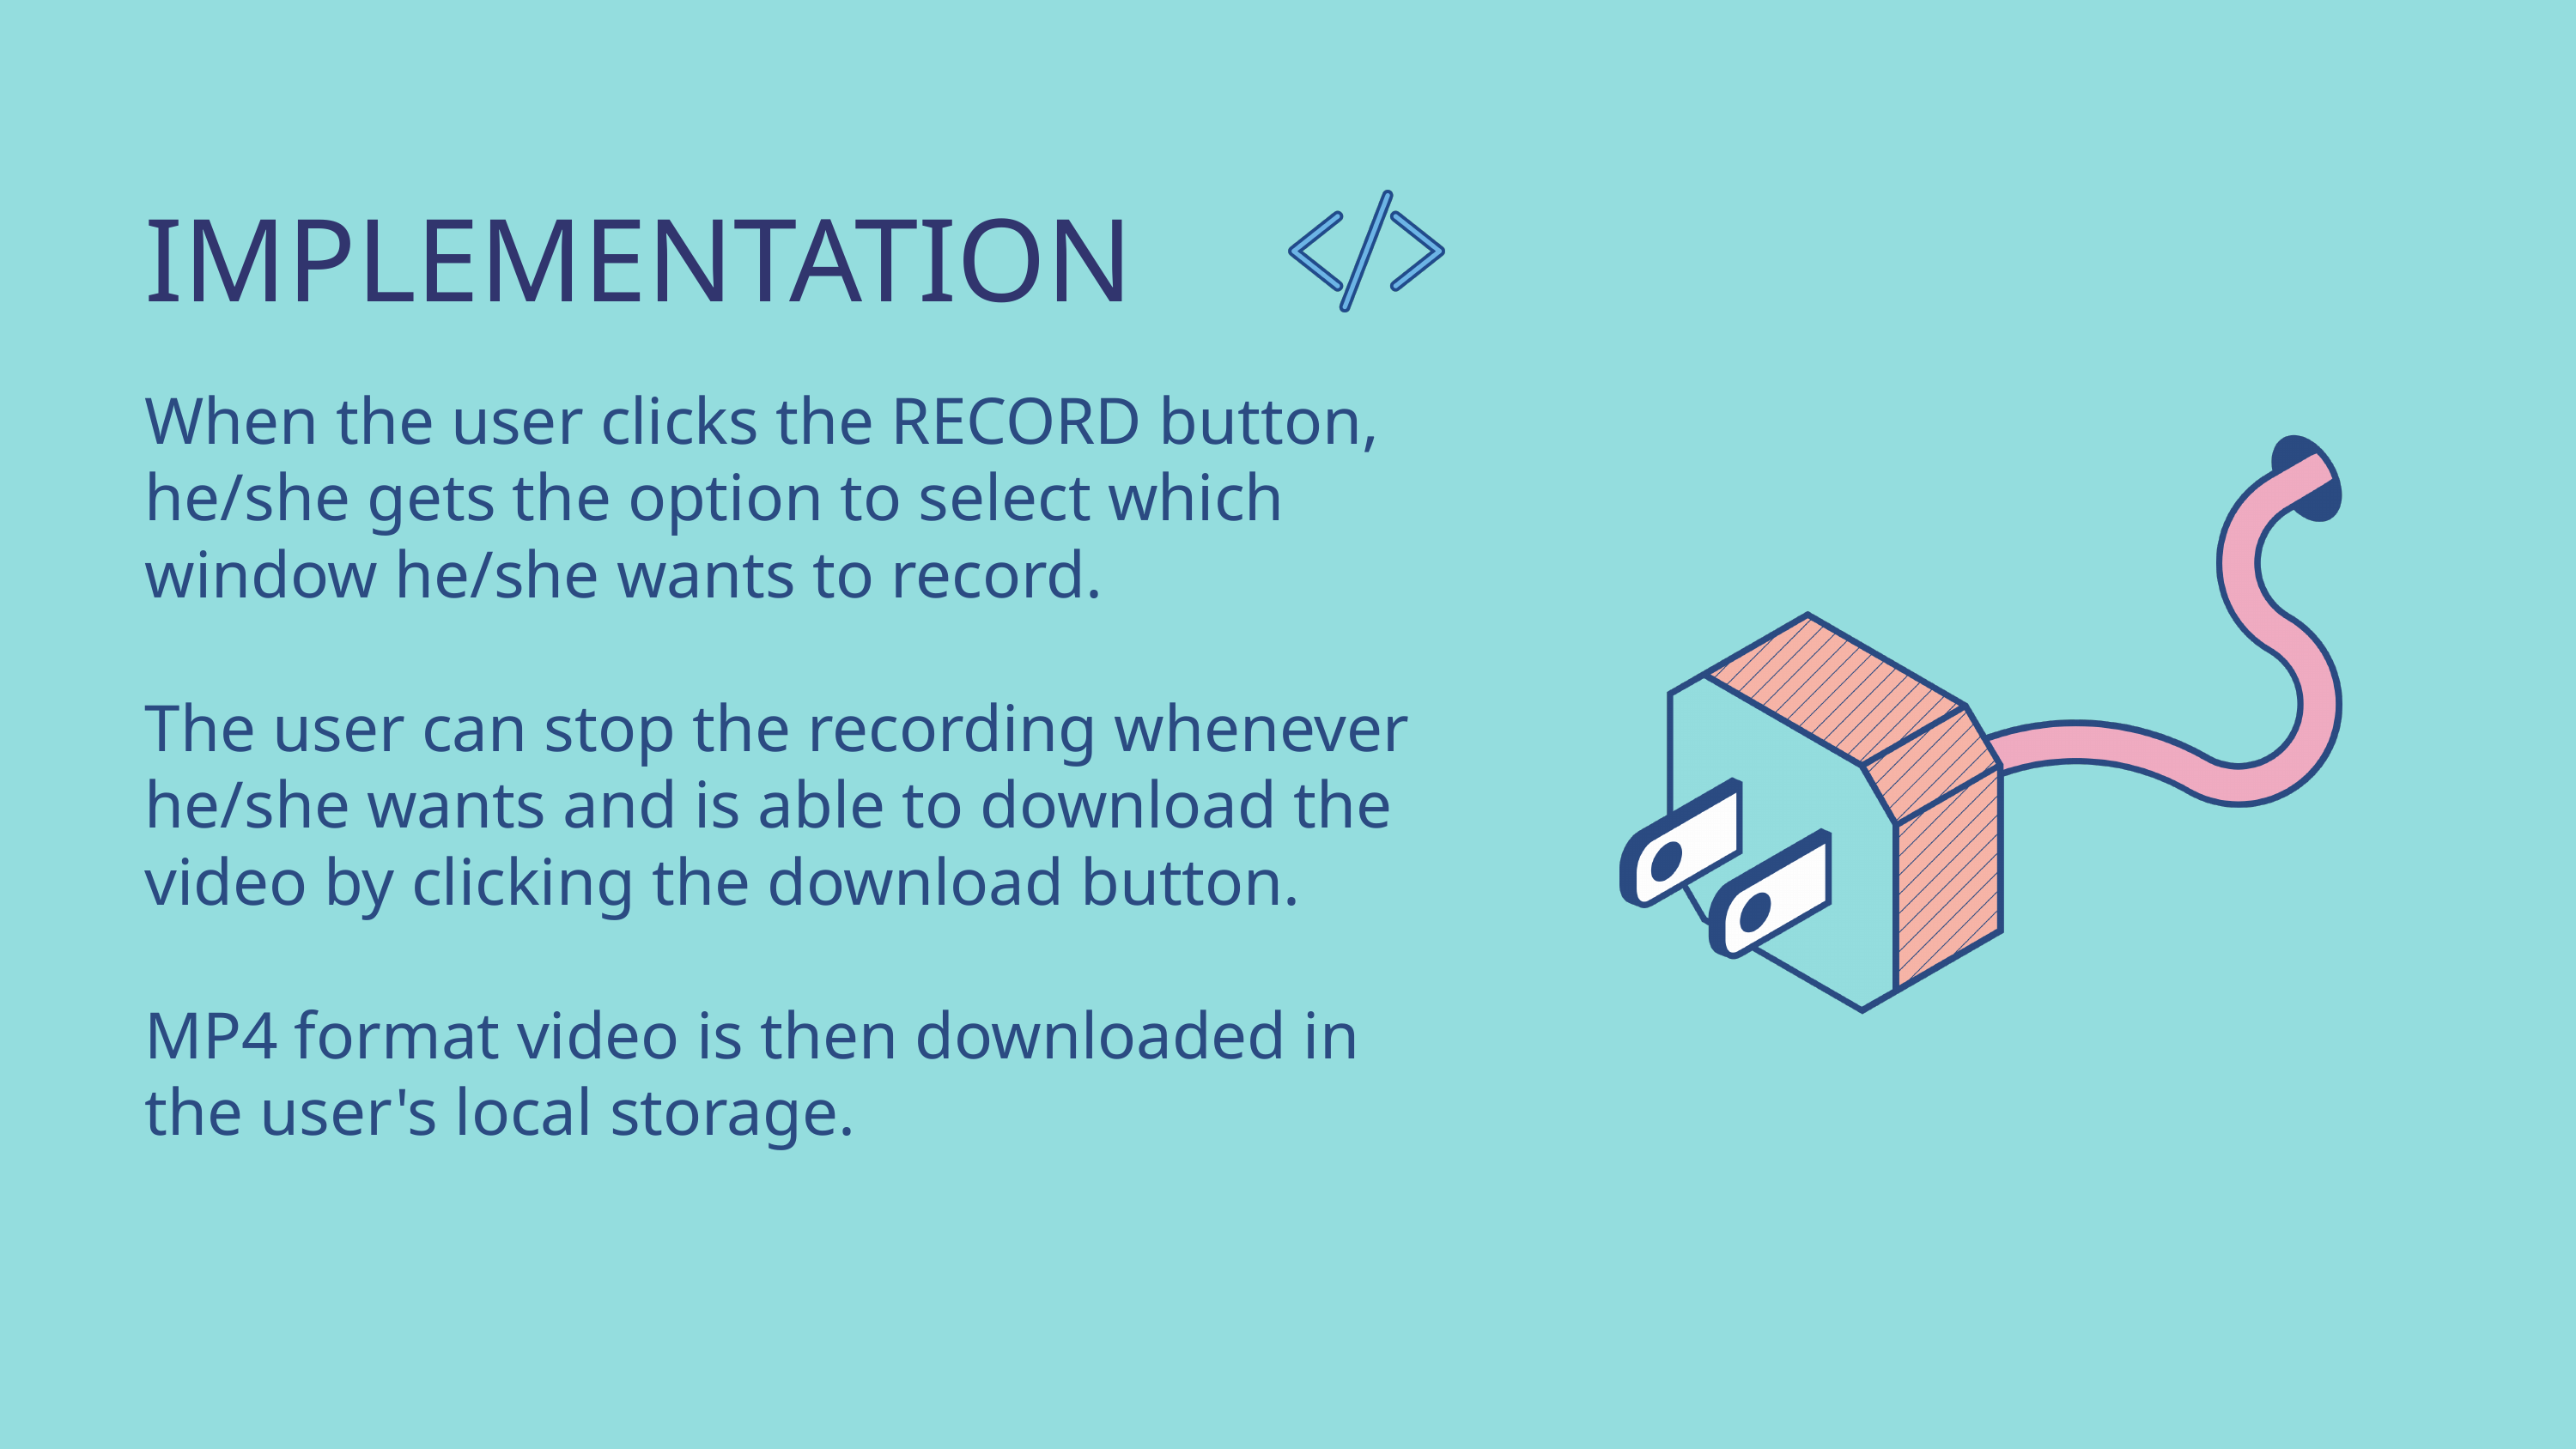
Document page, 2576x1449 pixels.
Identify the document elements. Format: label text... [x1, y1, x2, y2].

text_box When the user clicks the RECORD button, he/she gets the option to select which window he/she wants to record. The user can stop the recording whenever he/she wants and is able to download the video by clicking the download button. MP4 format video is then downloaded in the user's local storage. [144, 379, 1464, 1302]
text_box IMPLEMENTATION [144, 187, 1289, 325]
picture [1619, 433, 2343, 1015]
picture [1287, 190, 1445, 312]
